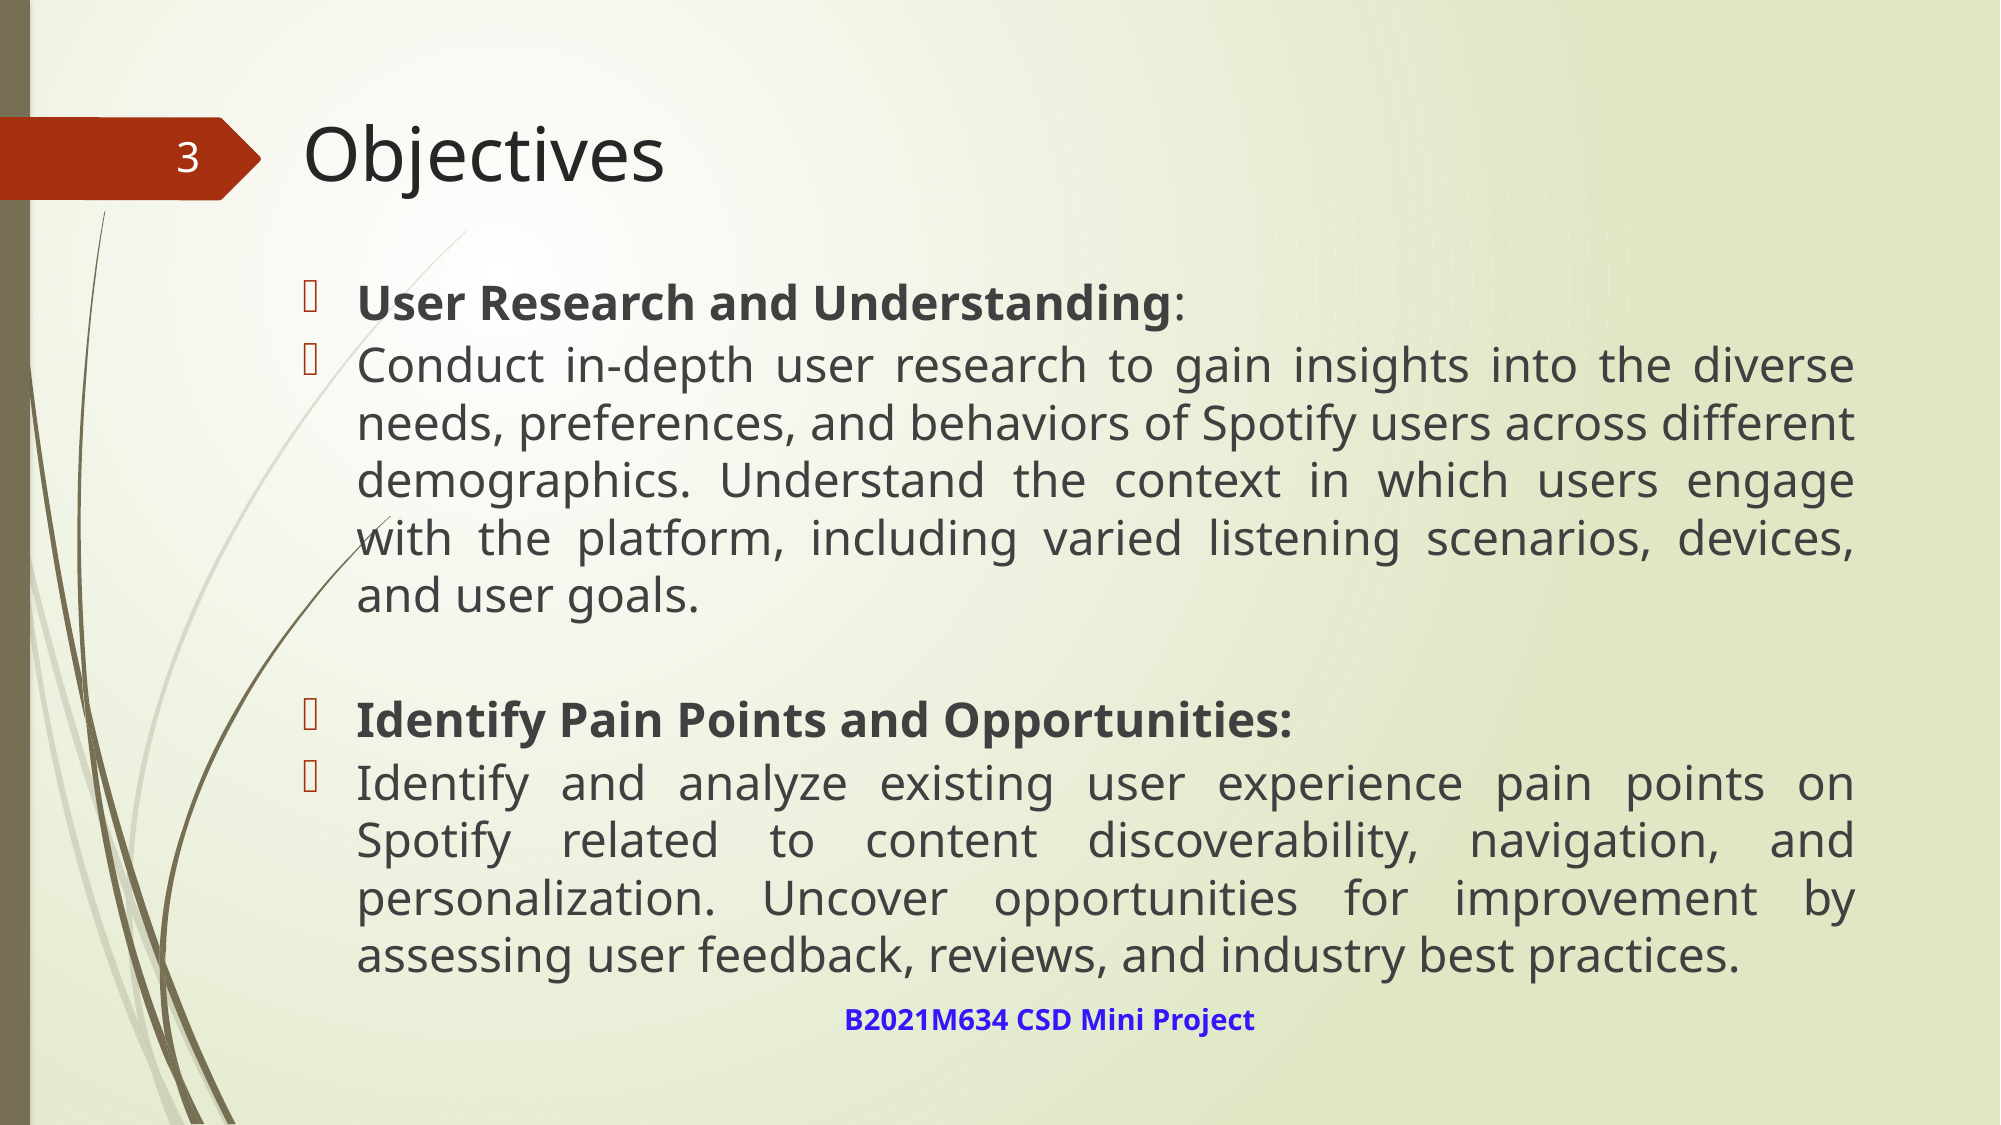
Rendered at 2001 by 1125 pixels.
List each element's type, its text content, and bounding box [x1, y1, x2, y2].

title Objectives [287, 98, 1750, 220]
list User Research and Understanding: Conduct in-depth user research to gain insights into the diverse needs, preferences, and behaviors of Spotify users across different demographics. Understand the context in which users engage with the platform, including varied listening scenarios, devices, and user goals. Identify Pain Points and Opportunities: Identify and analyze existing user experience pain points on Spotify related to content discoverability, navigation, and personalization. Uncover opportunities for improvement by assessing user feedback, reviews, and industry best practices. [287, 264, 1873, 1007]
footer B2021M634 CSD Mini Project [424, 1006, 1675, 1067]
slide_number 3 [87, 129, 216, 190]
